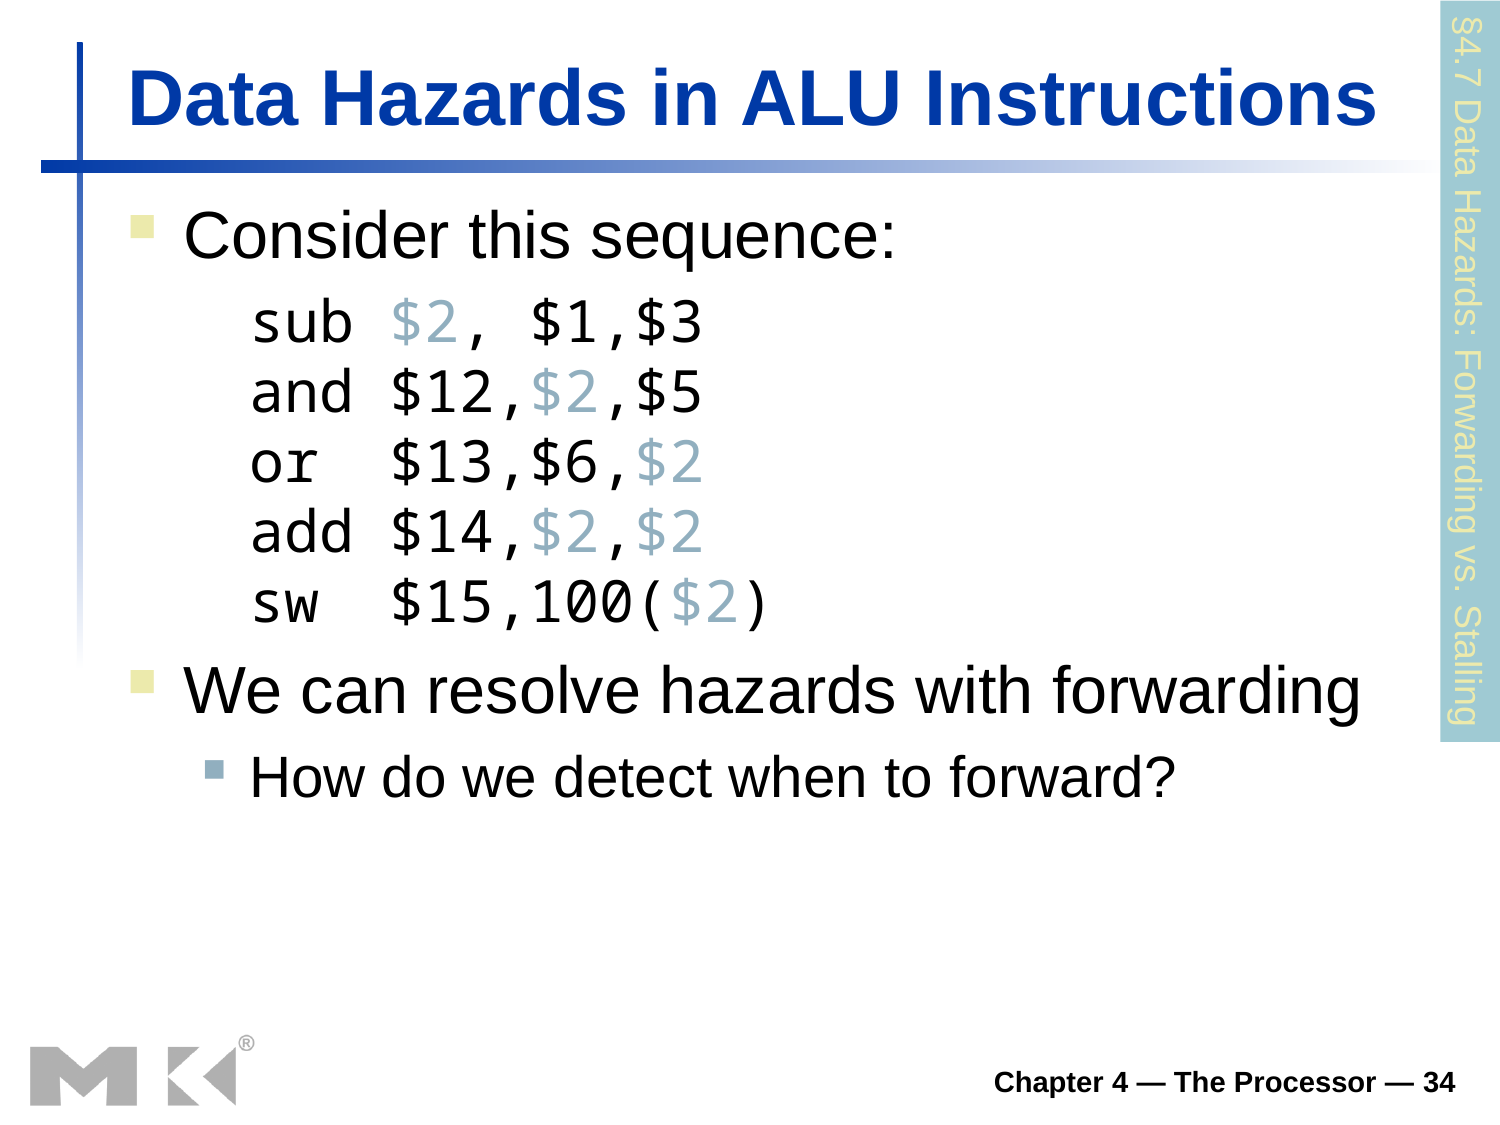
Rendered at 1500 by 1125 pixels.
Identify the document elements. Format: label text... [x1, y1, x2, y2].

footer Chapter 4 — The Processor — 34 [277, 1046, 1471, 1106]
picture [29, 1034, 255, 1106]
text_box §4.7 Data Hazards: Forwarding vs. Stalling [1440, 0, 1500, 742]
list Consider this sequence: sub $2, $1,$3 and $12,$2,$5 or $13,$6,$2 add $14,$2,$2 sw $15,100($2) We can resolve hazards with forwarding How do we detect when to forward? [112, 184, 1469, 1024]
title Data Hazards in ALU Instructions [112, 38, 1440, 149]
